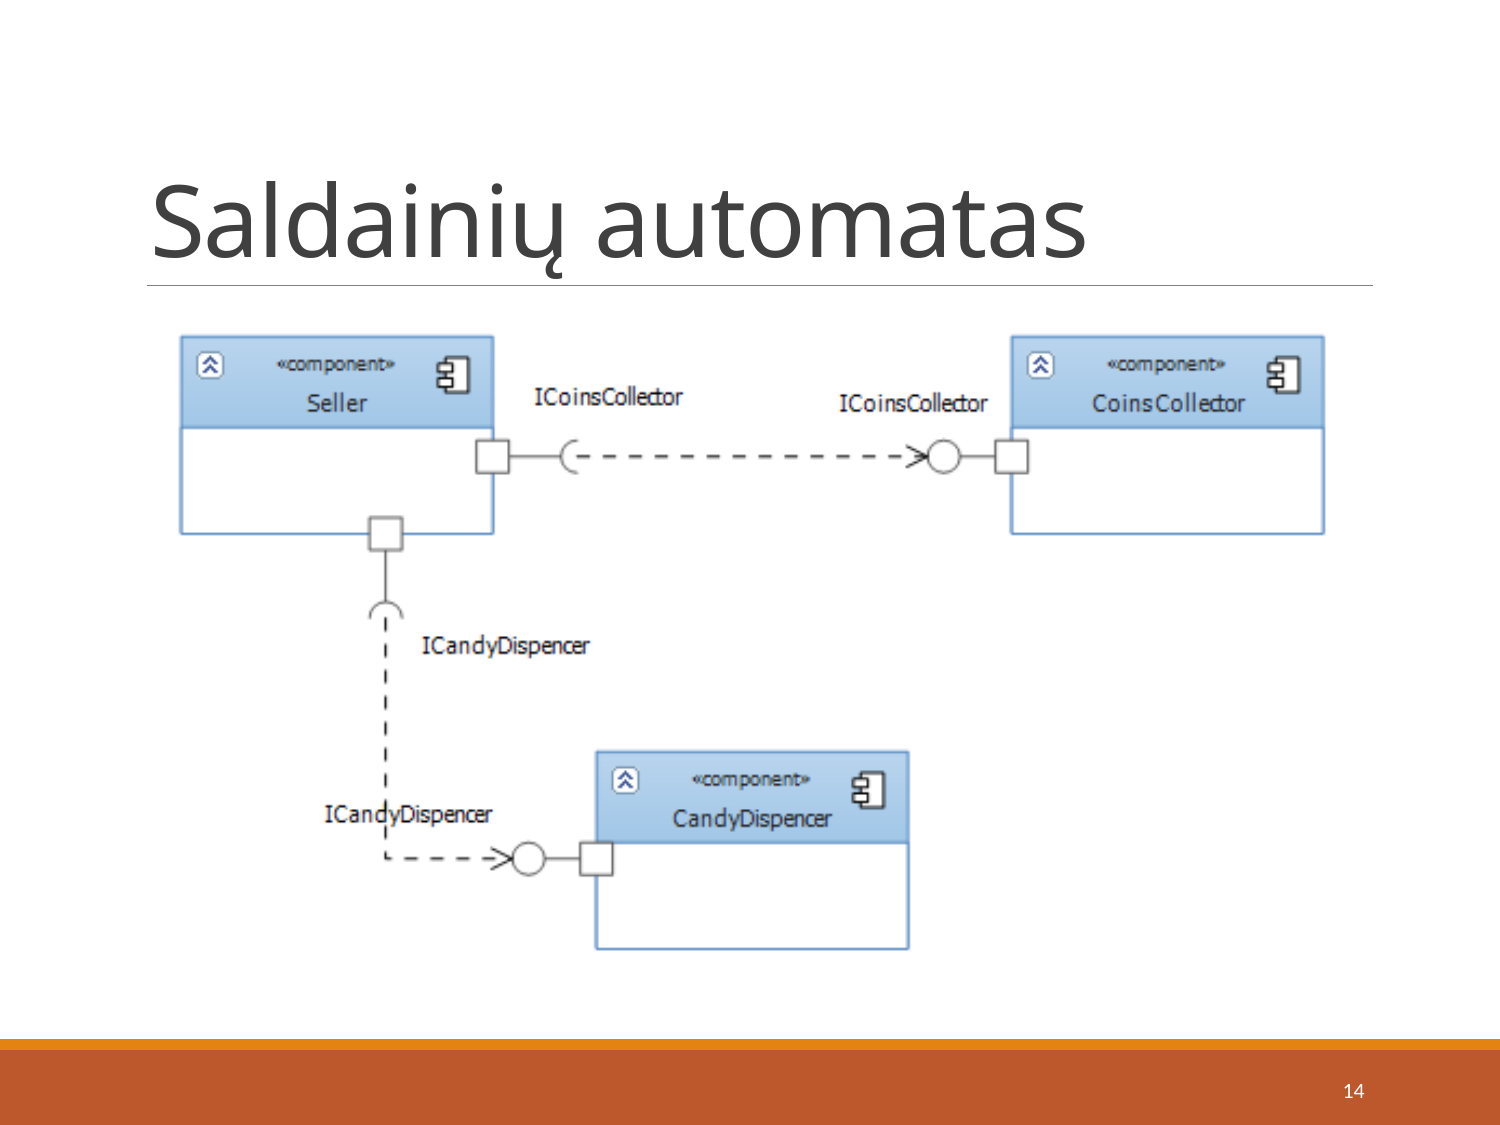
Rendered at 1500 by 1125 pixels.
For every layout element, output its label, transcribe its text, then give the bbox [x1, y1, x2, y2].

slide_number 14 [1218, 1059, 1380, 1120]
title Saldainių automatas [135, 47, 1373, 285]
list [159, 313, 1341, 966]
